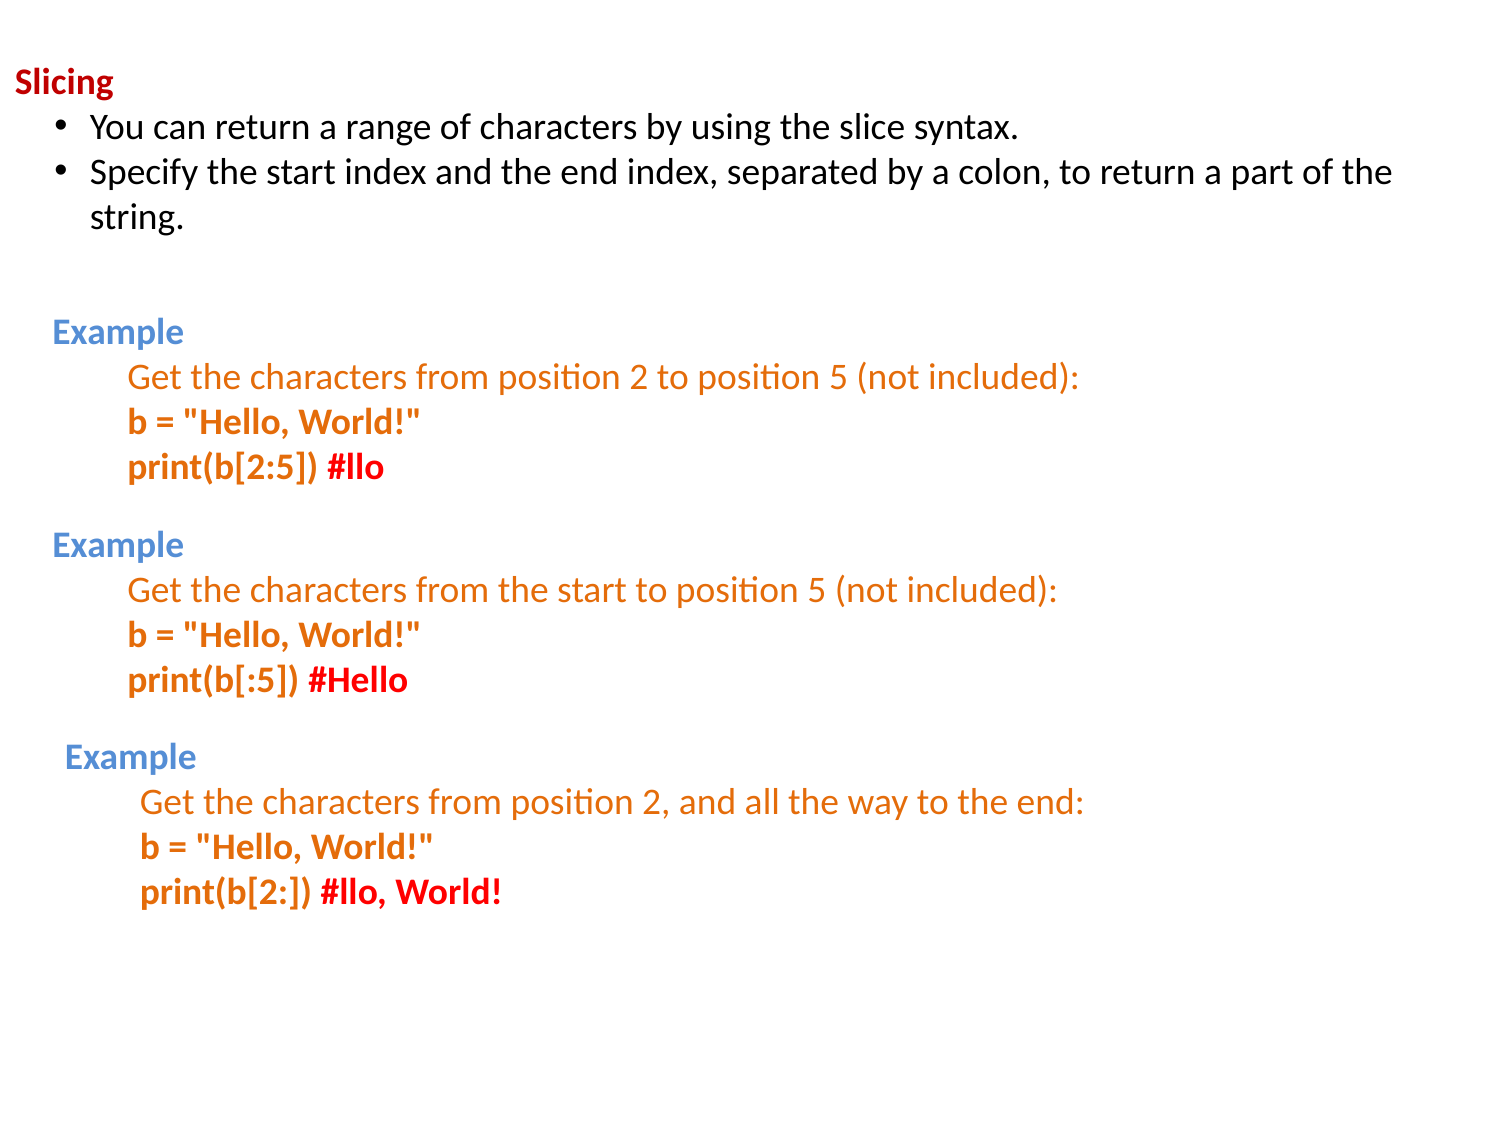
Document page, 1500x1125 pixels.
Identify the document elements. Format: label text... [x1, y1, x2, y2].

text_box Slicing You can return a range of characters by using the slice syntax. Specify the start index and the end index, separated by a colon, to return a part of the string. [0, 49, 1500, 245]
text_box Example Get the characters from position 2 to position 5 (not included): b = "Hello, World!" print(b[2:5]) #llo [37, 299, 1413, 495]
text_box Example Get the characters from position 2, and all the way to the end: b = "Hello, World!" print(b[2:]) #llo, World! [49, 724, 1263, 920]
text_box Example Get the characters from the start to position 5 (not included): b = "Hello, World!" print(b[:5]) #Hello [37, 512, 1288, 708]
